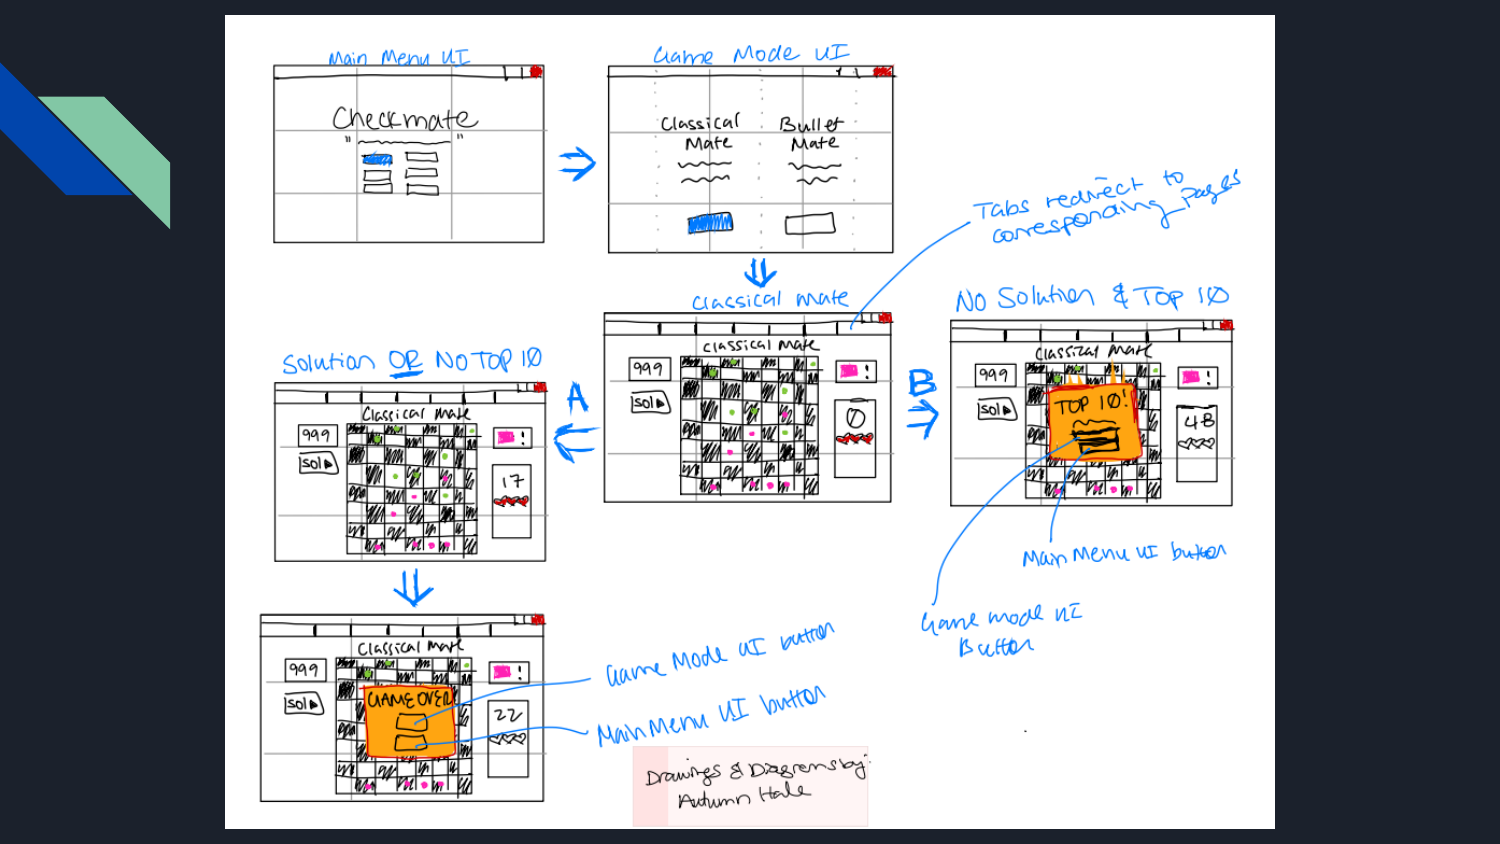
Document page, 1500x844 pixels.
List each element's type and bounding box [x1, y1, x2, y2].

picture [225, 15, 1275, 829]
